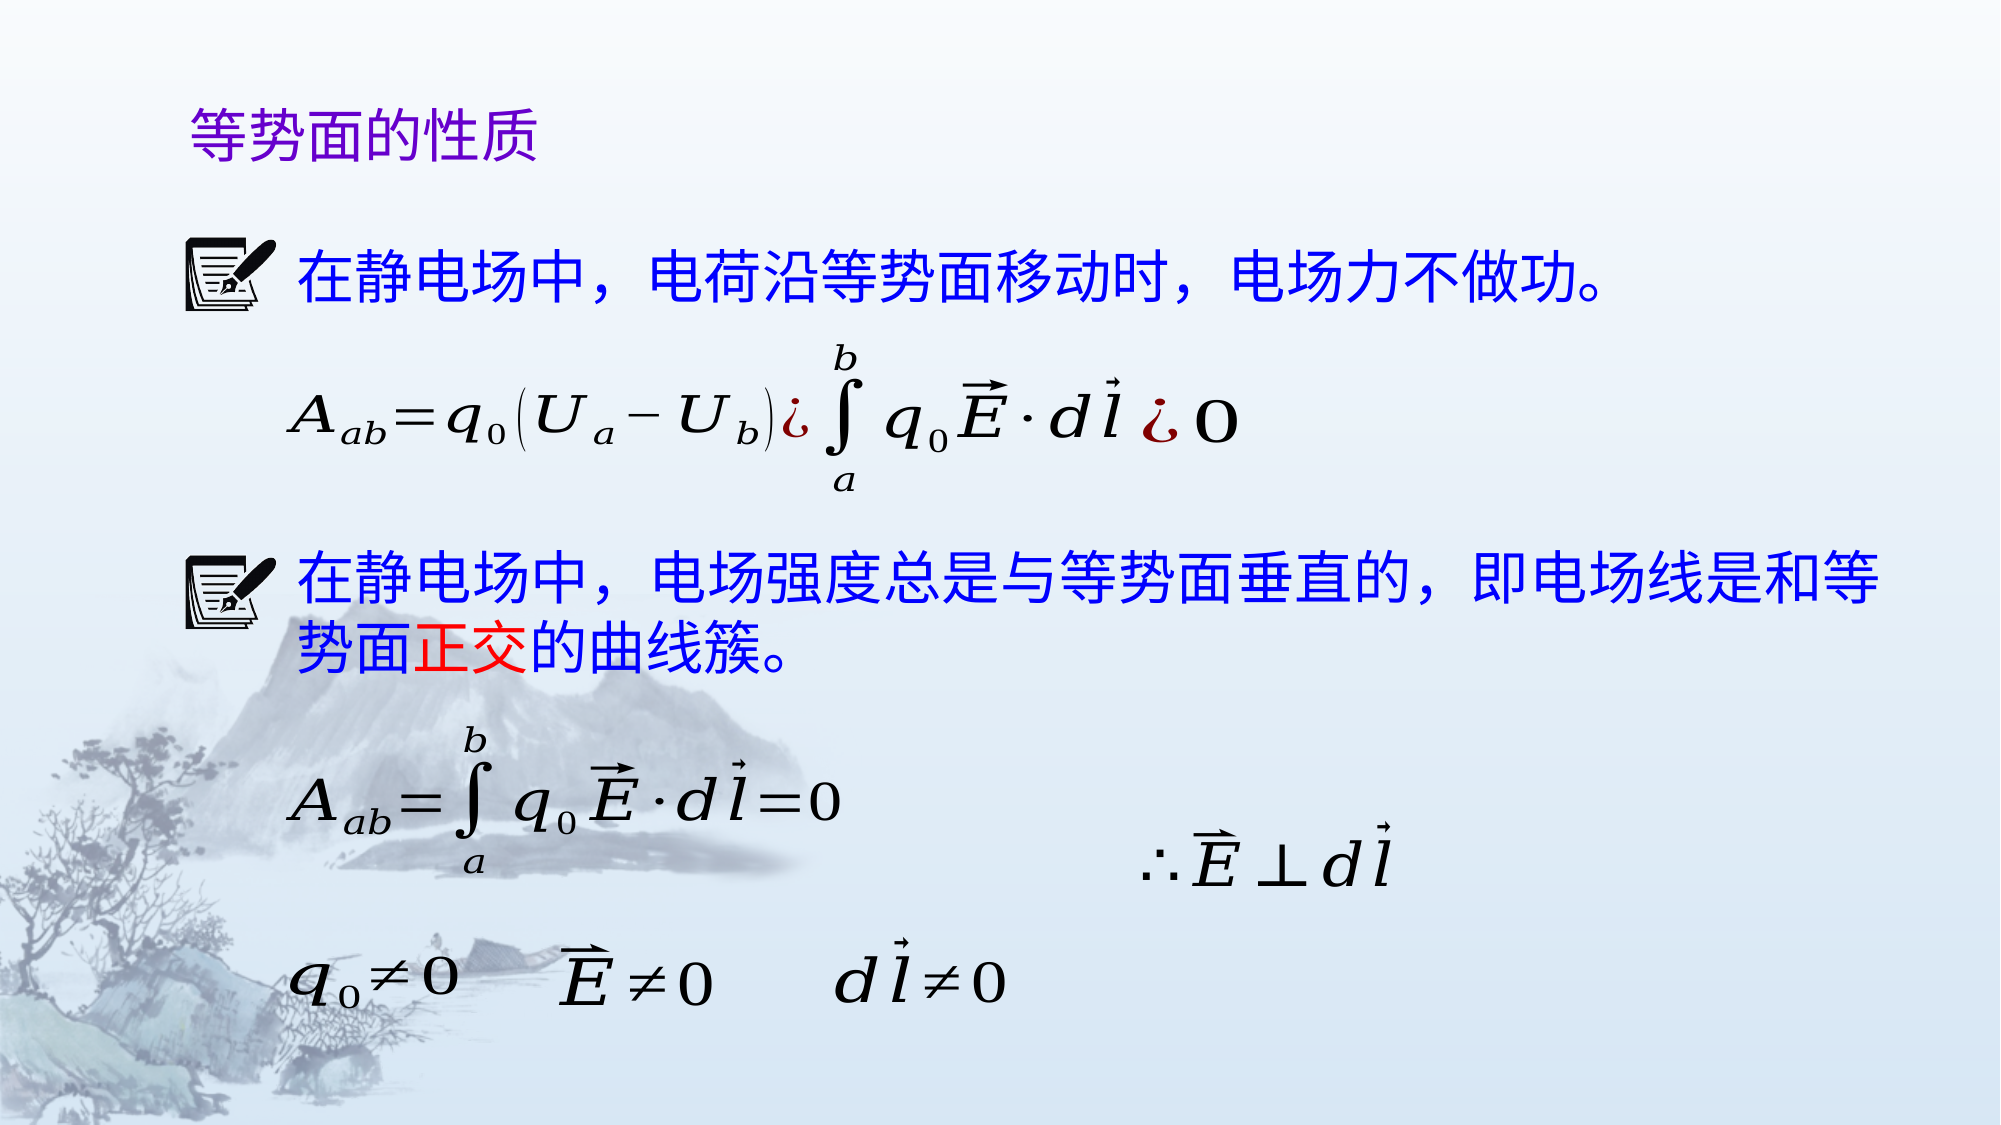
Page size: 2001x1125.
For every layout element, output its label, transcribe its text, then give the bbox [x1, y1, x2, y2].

picture [175, 540, 282, 647]
picture [175, 222, 282, 329]
text_box 在静电场中，电荷沿等势面移动时，电场力不做功。 [282, 232, 1701, 318]
text_box 等势面的性质 [175, 91, 1074, 177]
